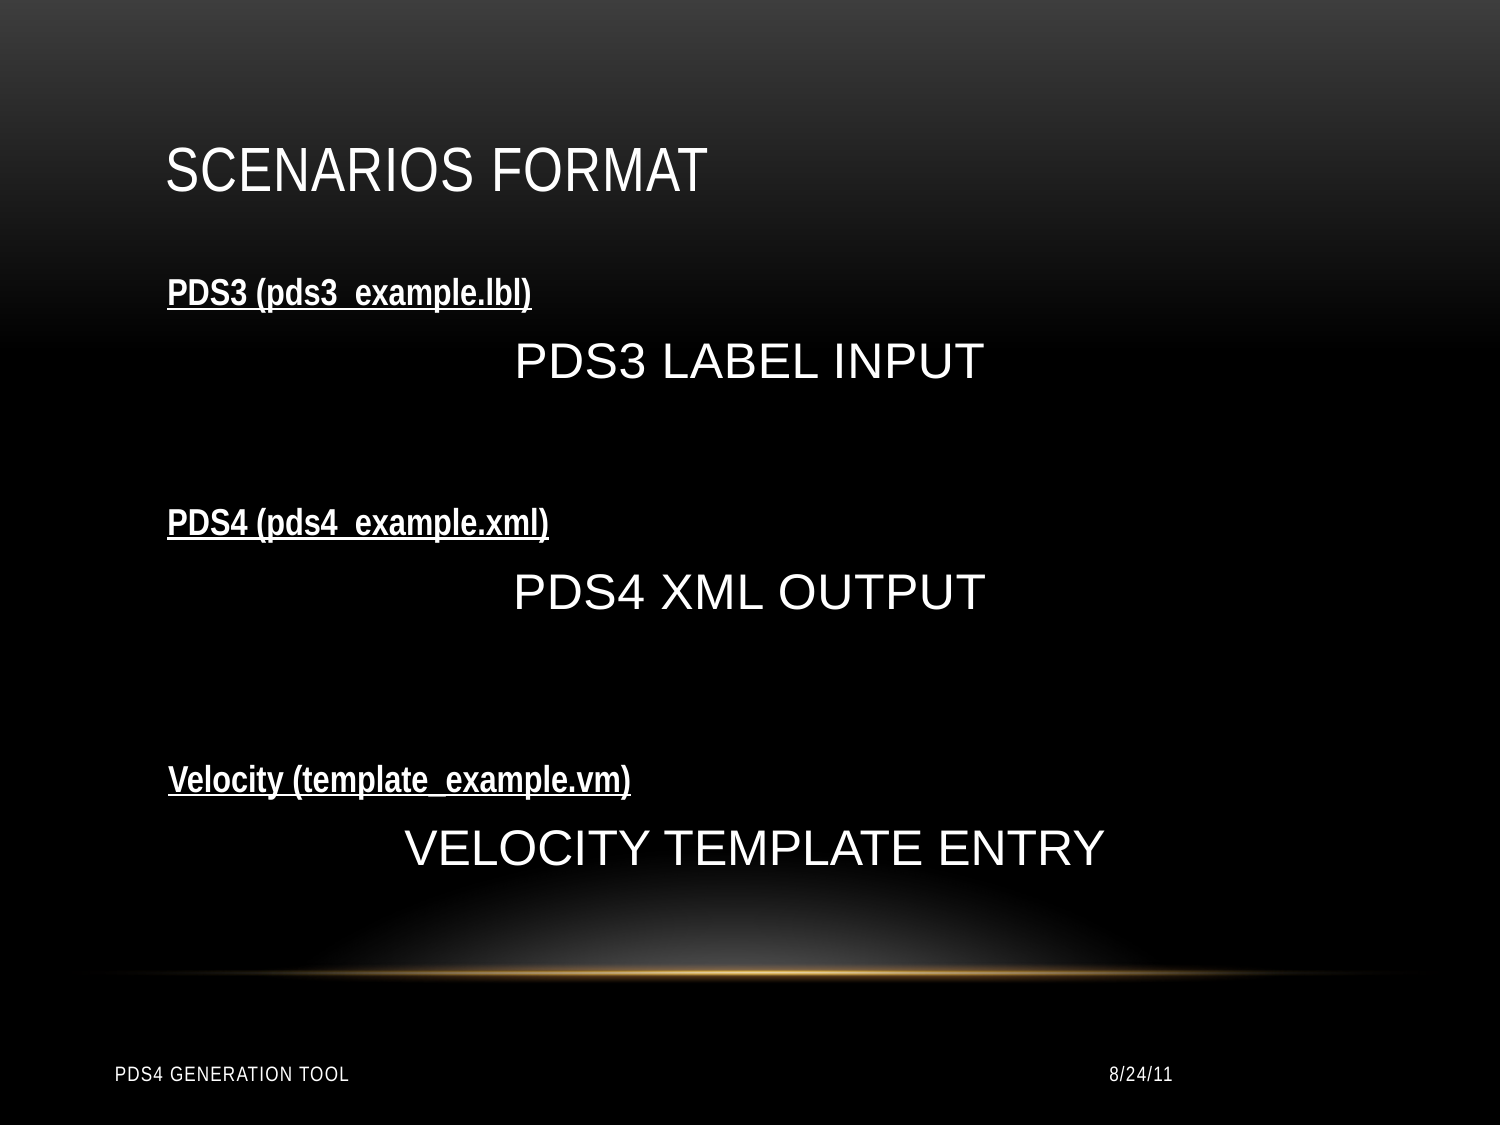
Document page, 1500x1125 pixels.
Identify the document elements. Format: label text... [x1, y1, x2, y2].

text_box Velocity (template_example.vm) [153, 747, 647, 807]
list PDS4 XML OUTPUT [75, 551, 1425, 644]
picture [0, 0, 1500, 1125]
text_box VELOCITY TEMPLATE ENTRY [80, 807, 1431, 899]
text_box PDS4 (pds4_example.xml) [152, 490, 564, 551]
footer PDS4 Generation Tool [99, 1042, 575, 1103]
title Scenarios Format [150, 22, 1350, 212]
list PDS3 LABEL INPUT [75, 321, 1425, 432]
text_box PDS3 (pds3_example.lbl) [152, 260, 547, 321]
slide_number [937, 1042, 1188, 1103]
